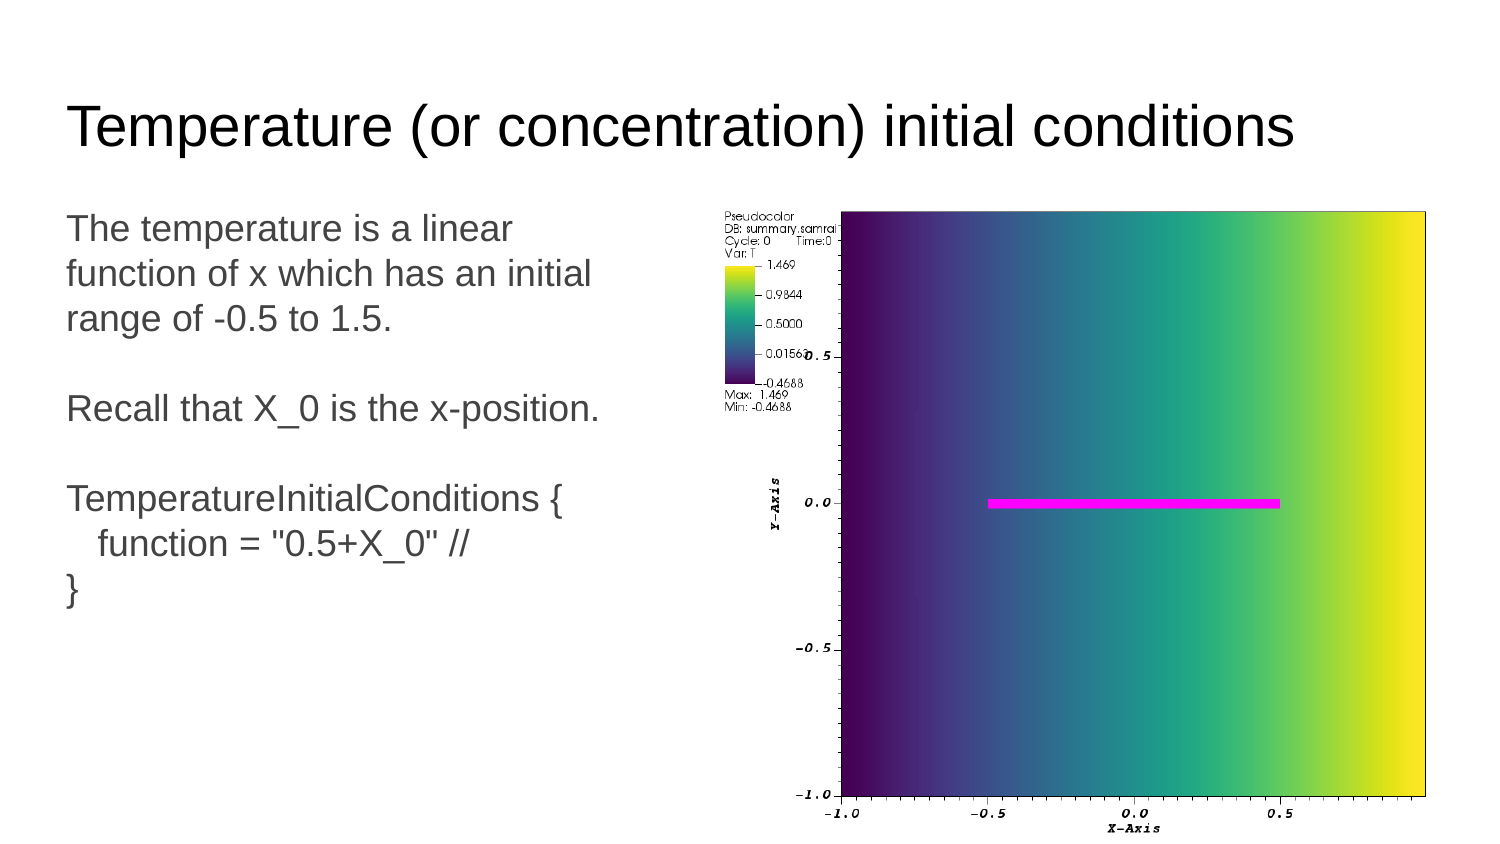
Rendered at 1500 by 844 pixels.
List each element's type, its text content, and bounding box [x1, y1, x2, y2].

picture [702, 188, 1435, 842]
list The temperature is a linear function of x which has an initial range of -0.5 to 1.5. Recall that X_0 is the x-position. TemperatureInitialConditions { function = "0.5+X_0" // } [51, 189, 662, 750]
title Temperature (or concentration) initial conditions [51, 72, 1449, 167]
